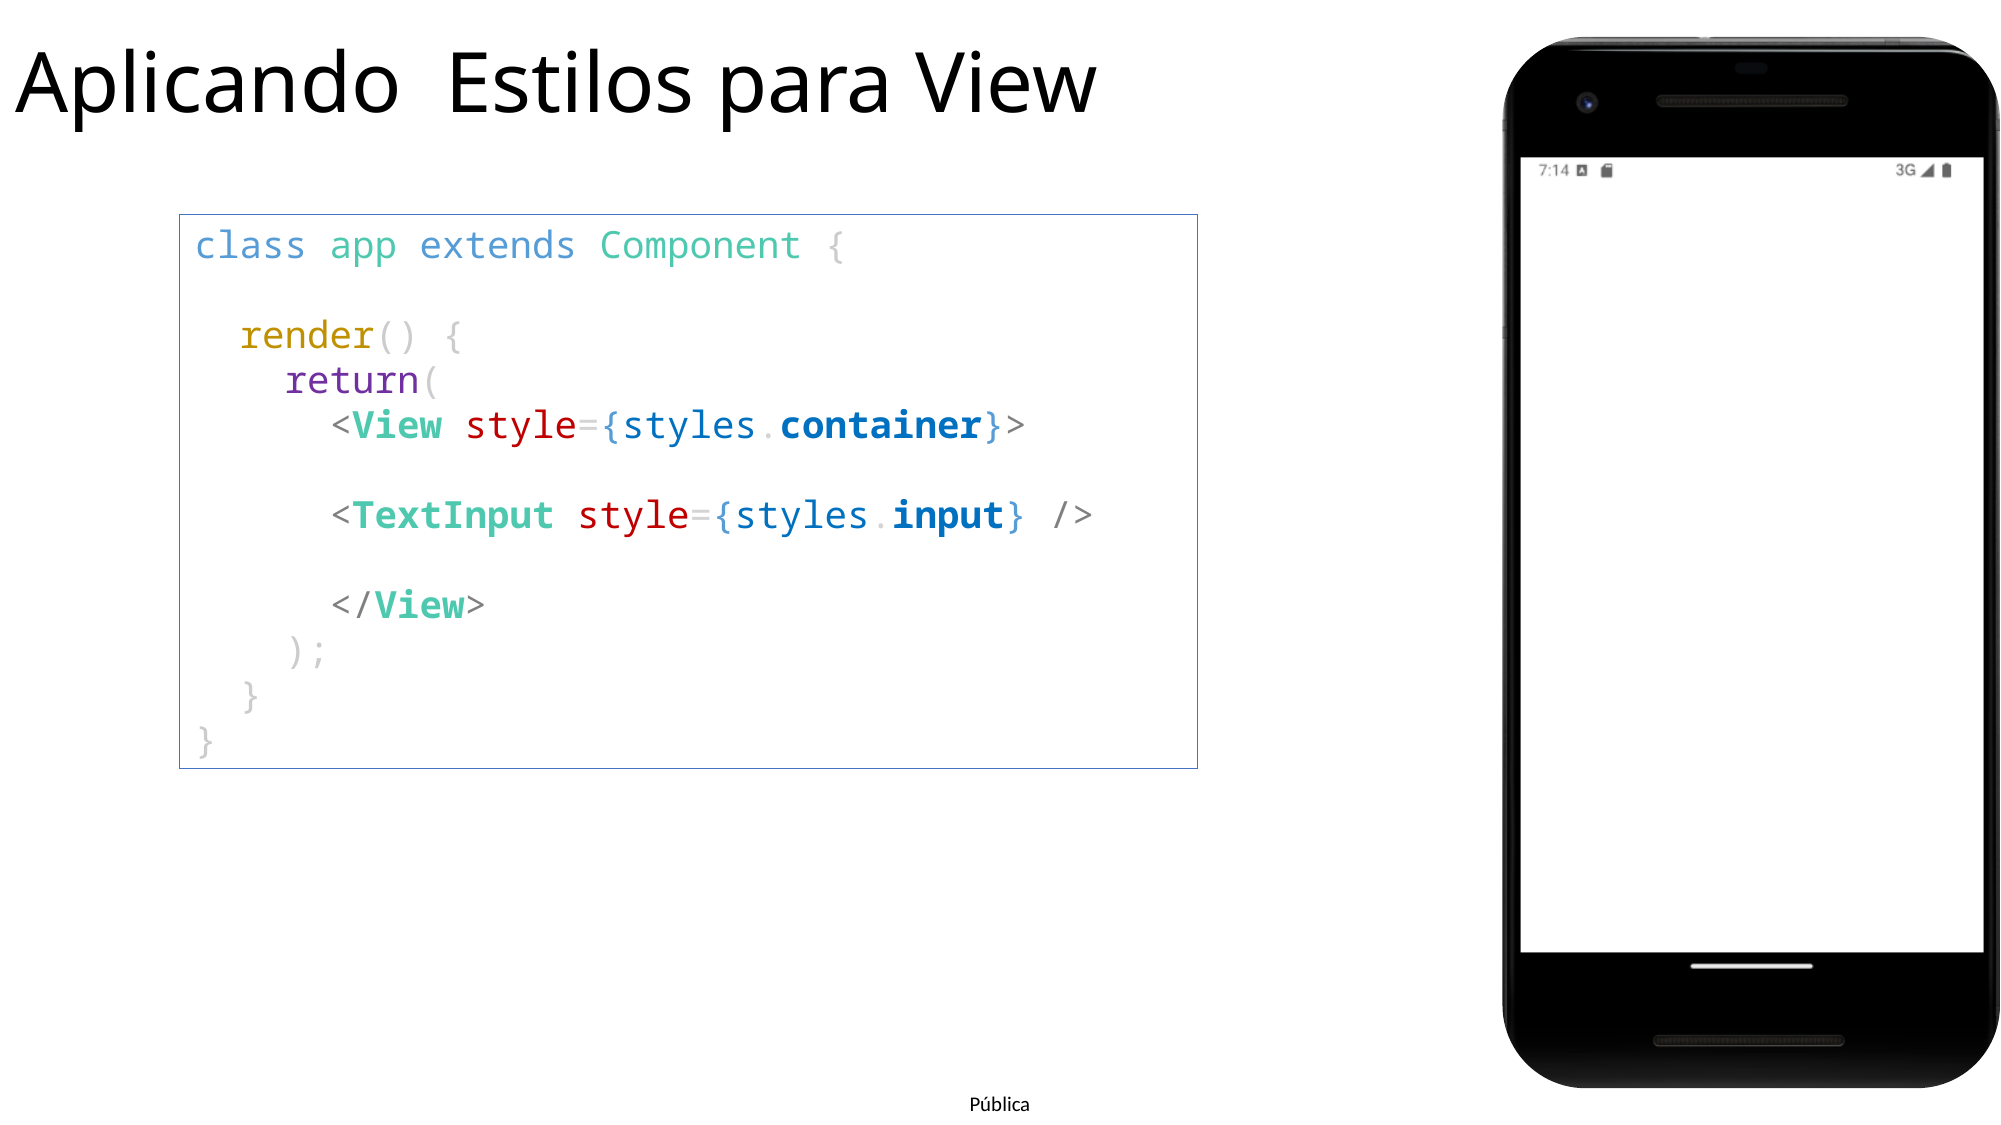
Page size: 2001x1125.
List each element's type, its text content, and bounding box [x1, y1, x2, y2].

picture [1502, 36, 2000, 1089]
text_box class app extends Component { render() { return( <View style={styles.container}> <TextInput style={styles.input} /> </View> ); } } [179, 214, 1198, 769]
title Aplicando Estilos para View [0, 18, 1483, 154]
